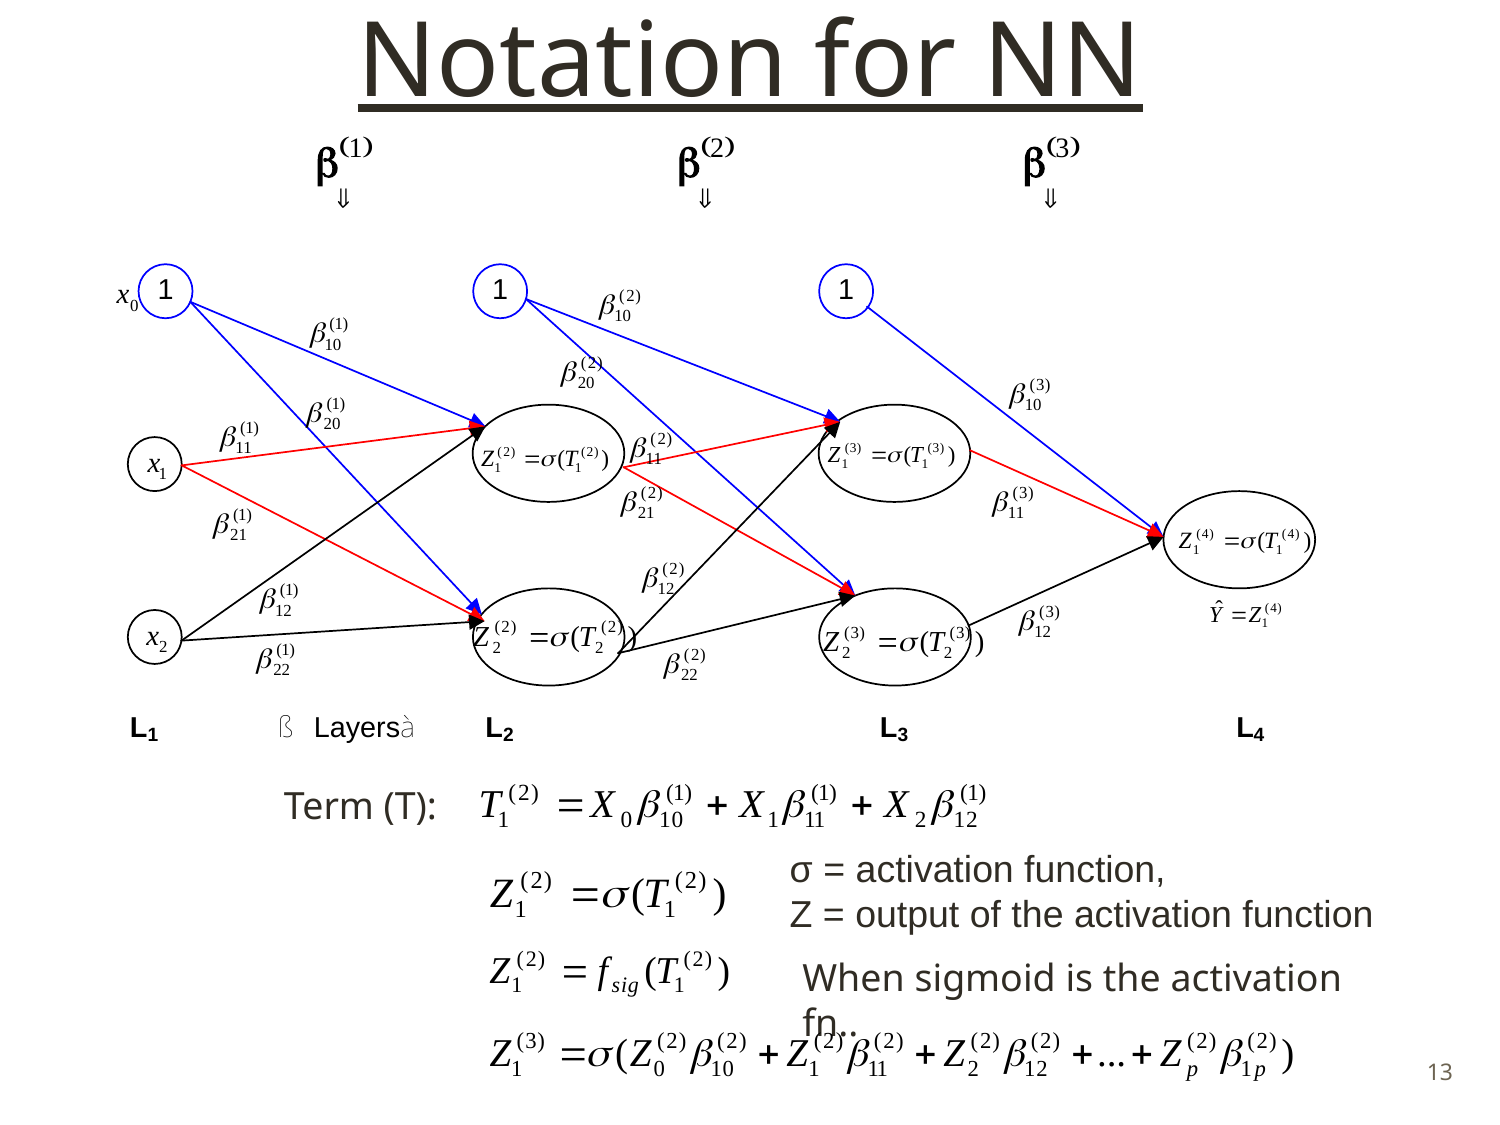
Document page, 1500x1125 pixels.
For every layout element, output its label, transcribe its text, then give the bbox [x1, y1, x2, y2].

title Notation for NN [81, 15, 1419, 125]
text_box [481, 940, 1420, 1009]
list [106, 123, 1321, 752]
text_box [481, 1022, 1302, 1092]
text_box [267, 773, 997, 839]
slide_number 13 [1298, 1042, 1469, 1103]
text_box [481, 835, 1433, 946]
